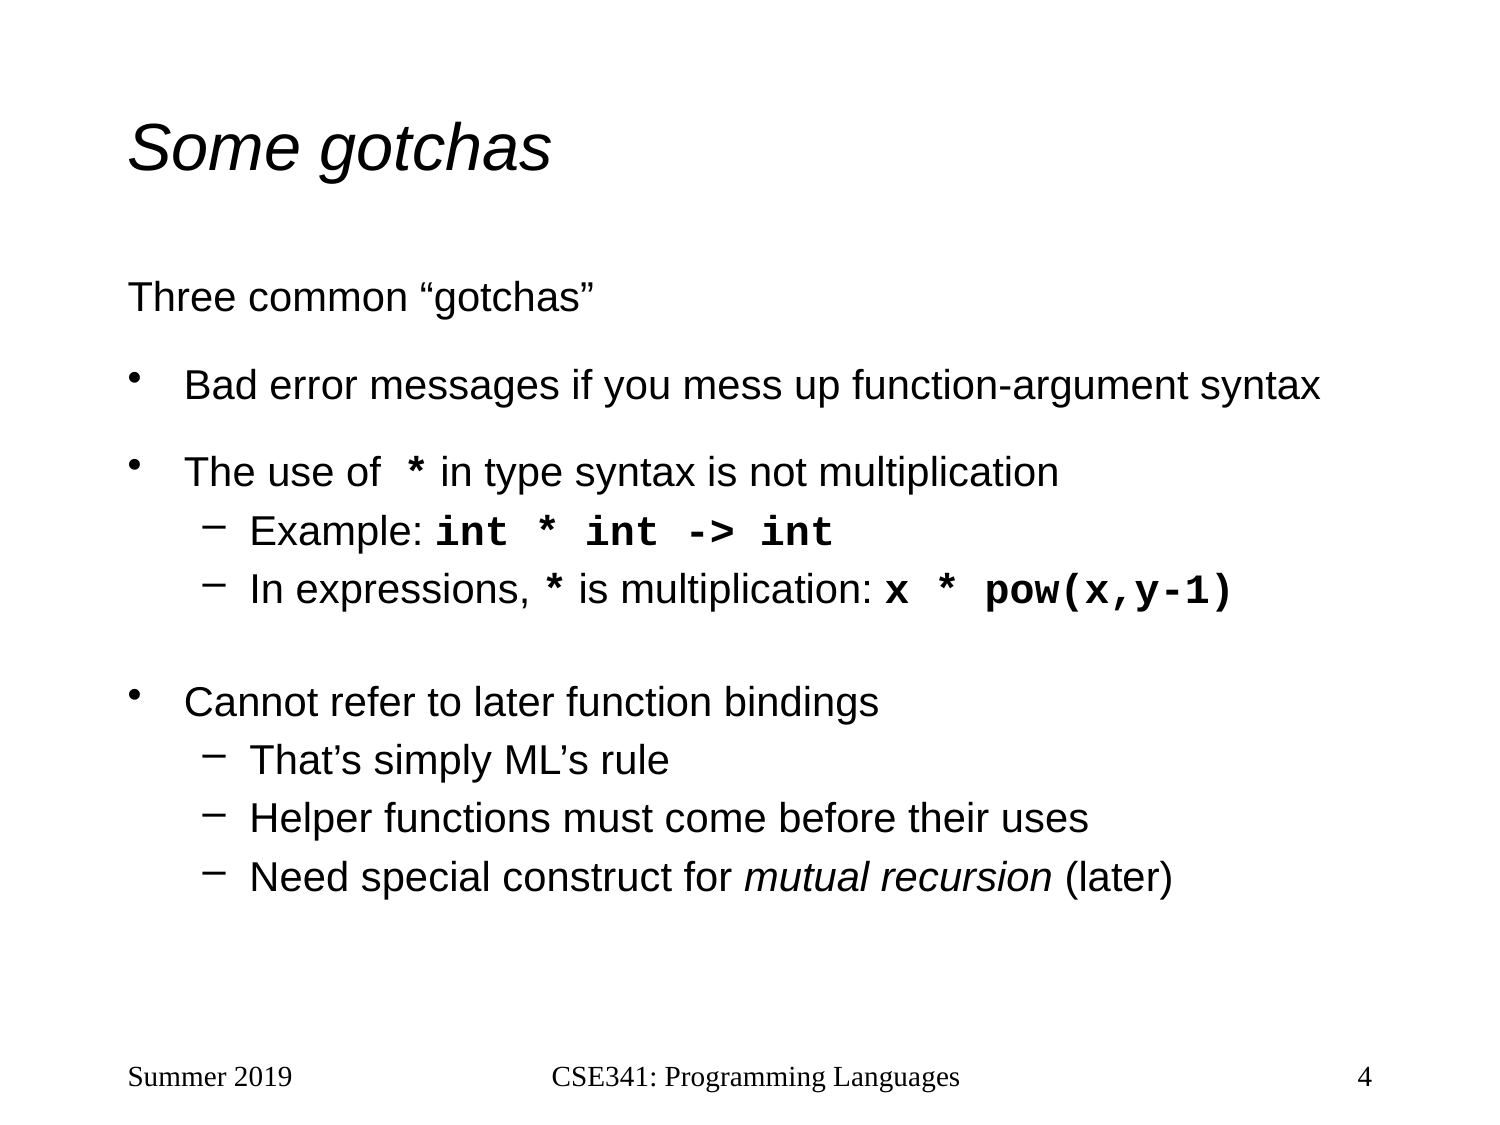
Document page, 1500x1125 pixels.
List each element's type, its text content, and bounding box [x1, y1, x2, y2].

title Some gotchas [112, 49, 1388, 238]
slide_number 4 [1074, 1049, 1388, 1125]
footer CSE341: Programming Languages [474, 1049, 1038, 1125]
list Three common “gotchas” Bad error messages if you mess up function-argument syntax The use of * in type syntax is not multiplication Example: int * int -> int In expressions, * is multiplication: x * pow(x,y-1) Cannot refer to later function bindings That’s simply ML’s rule Helper functions must come before their uses Need special construct for mutual recursion (later) [112, 262, 1388, 1001]
slide_number Summer 2019 [112, 1049, 426, 1125]
